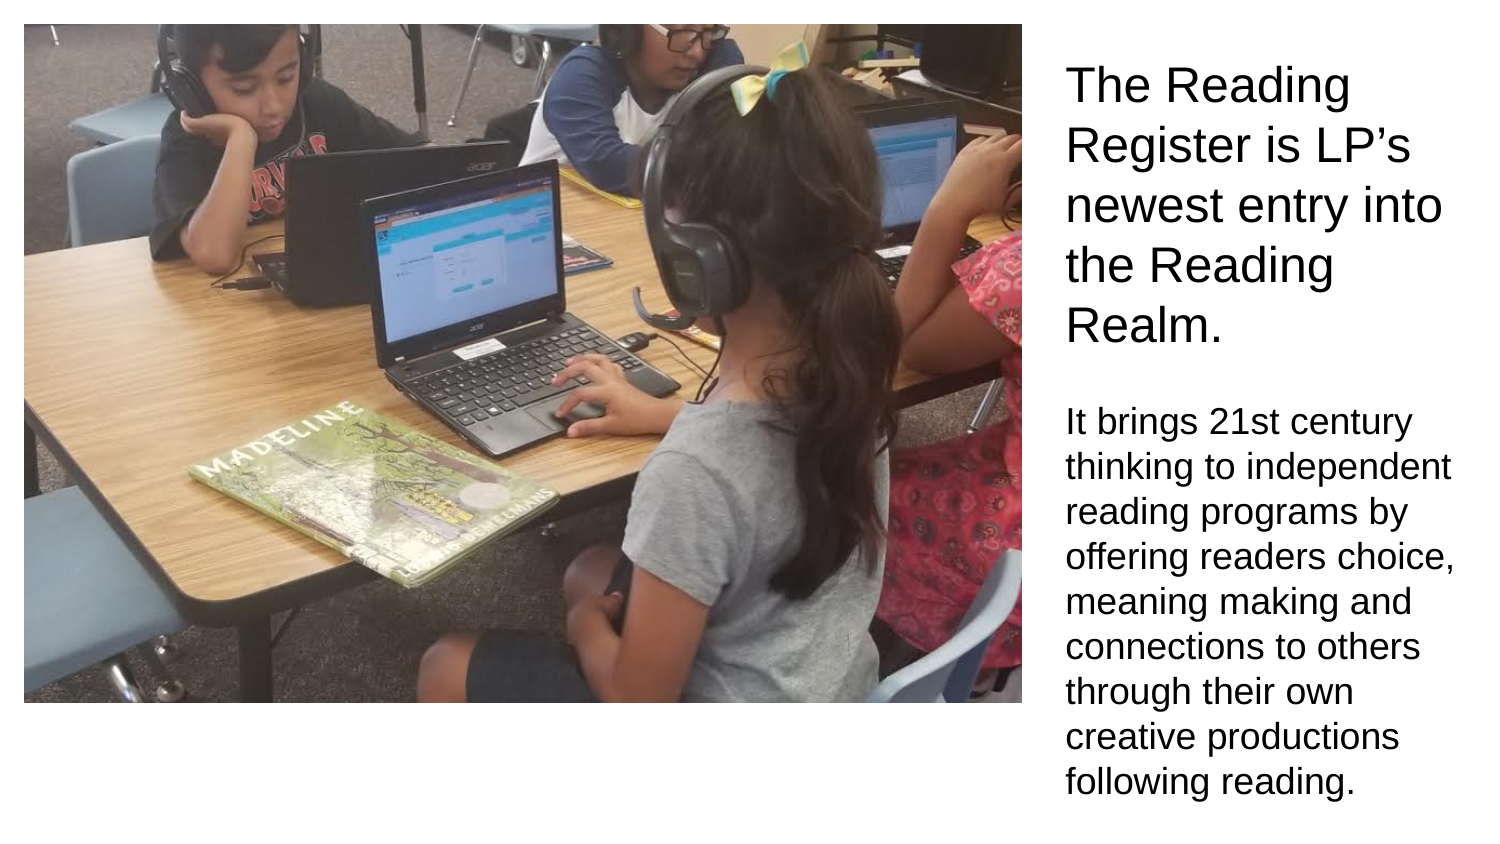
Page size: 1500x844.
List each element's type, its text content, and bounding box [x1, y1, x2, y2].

picture [24, 24, 1022, 704]
text_box The Reading Register is LP’s newest entry into the Reading Realm. It brings 21st century thinking to independent reading programs by offering readers choice, meaning making and connections to others through their own creative productions following reading. [1050, 37, 1479, 819]
